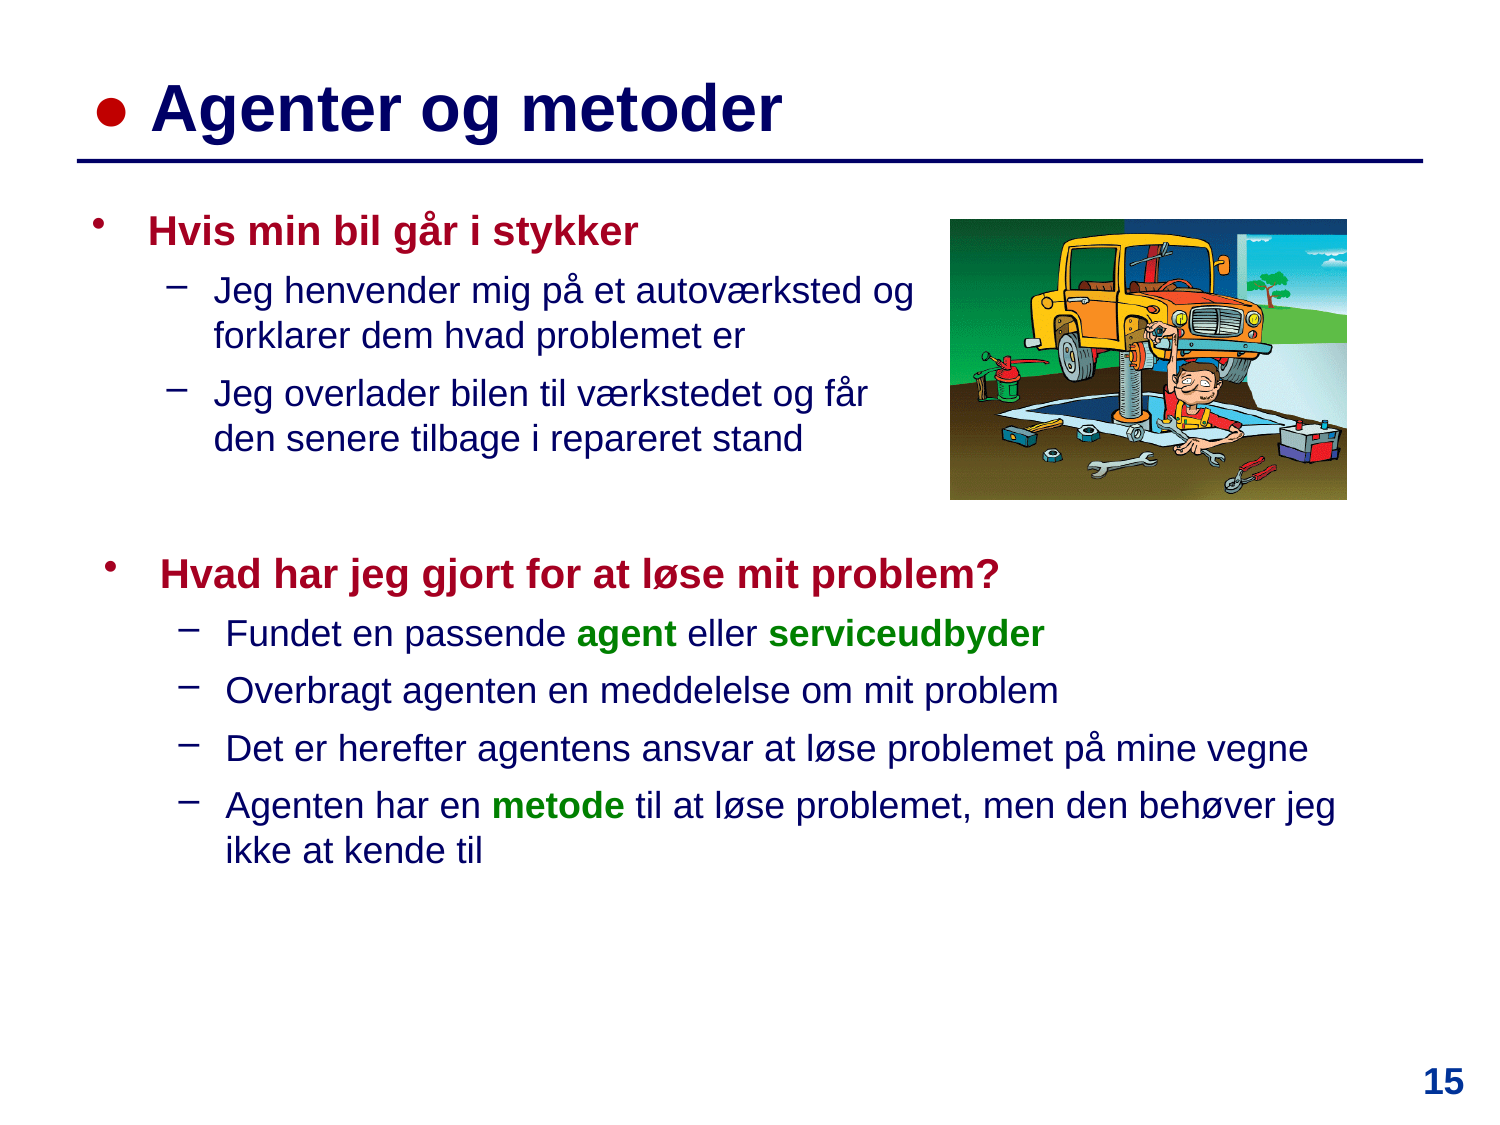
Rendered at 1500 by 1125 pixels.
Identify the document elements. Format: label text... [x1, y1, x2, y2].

slide_number 15 [1387, 1050, 1500, 1125]
list Hvis min bil går i stykker Jeg henvender mig på et autoværksted og forklarer dem hvad problemet er Jeg overlader bilen til værkstedet og får den senere tilbage i repareret stand [76, 196, 939, 565]
title ● Agenter og metoder [76, 54, 1424, 155]
picture [950, 219, 1347, 500]
text_box Hvad har jeg gjort for at løse mit problem? Fundet en passende agent eller serviceudbyder Overbragt agenten en meddelelse om mit problem Det er herefter agentens ansvar at løse problemet på mine vegne Agenten har en metode til at løse problemet, men den behøver jeg ikke at kende til [88, 538, 1418, 882]
